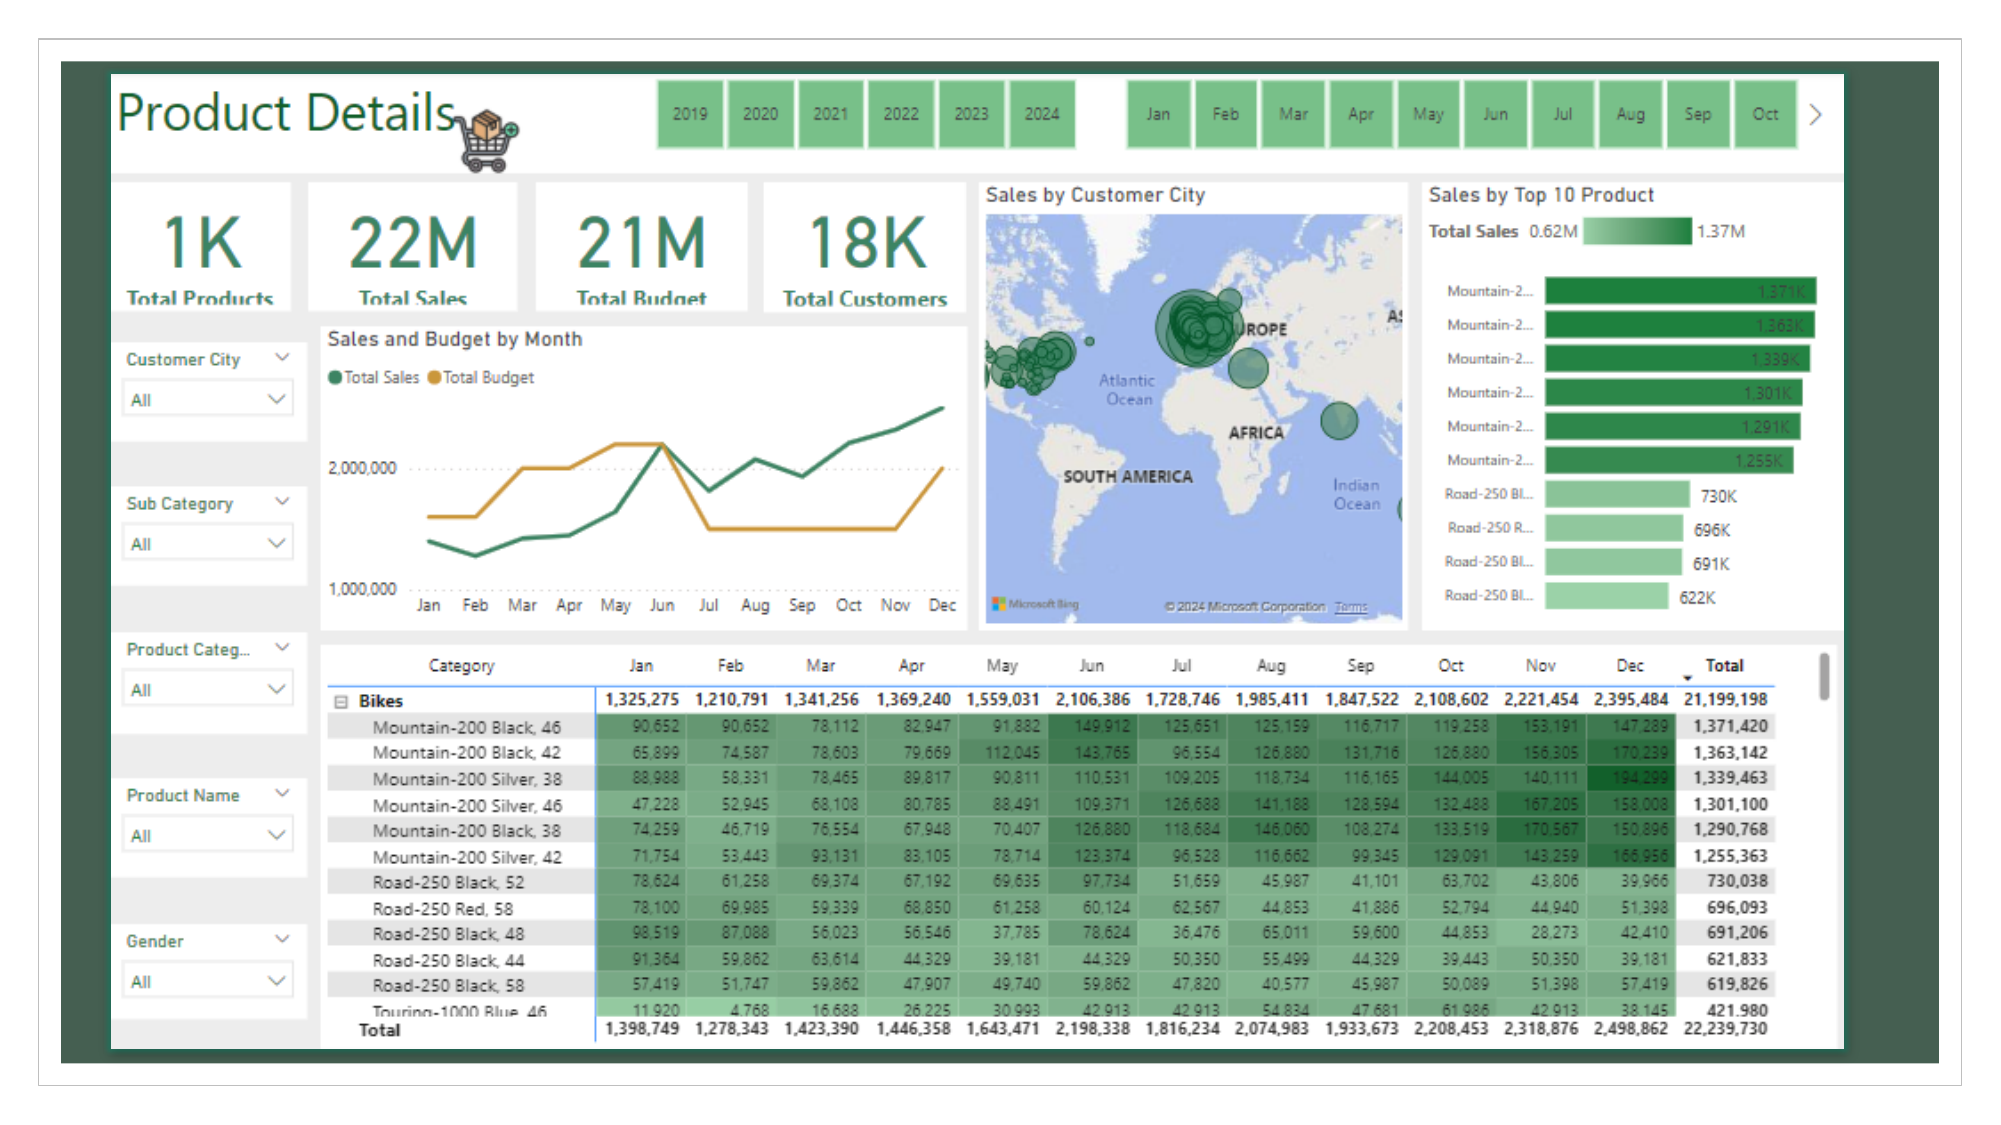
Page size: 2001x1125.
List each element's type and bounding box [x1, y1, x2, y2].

picture [111, 74, 1844, 1049]
